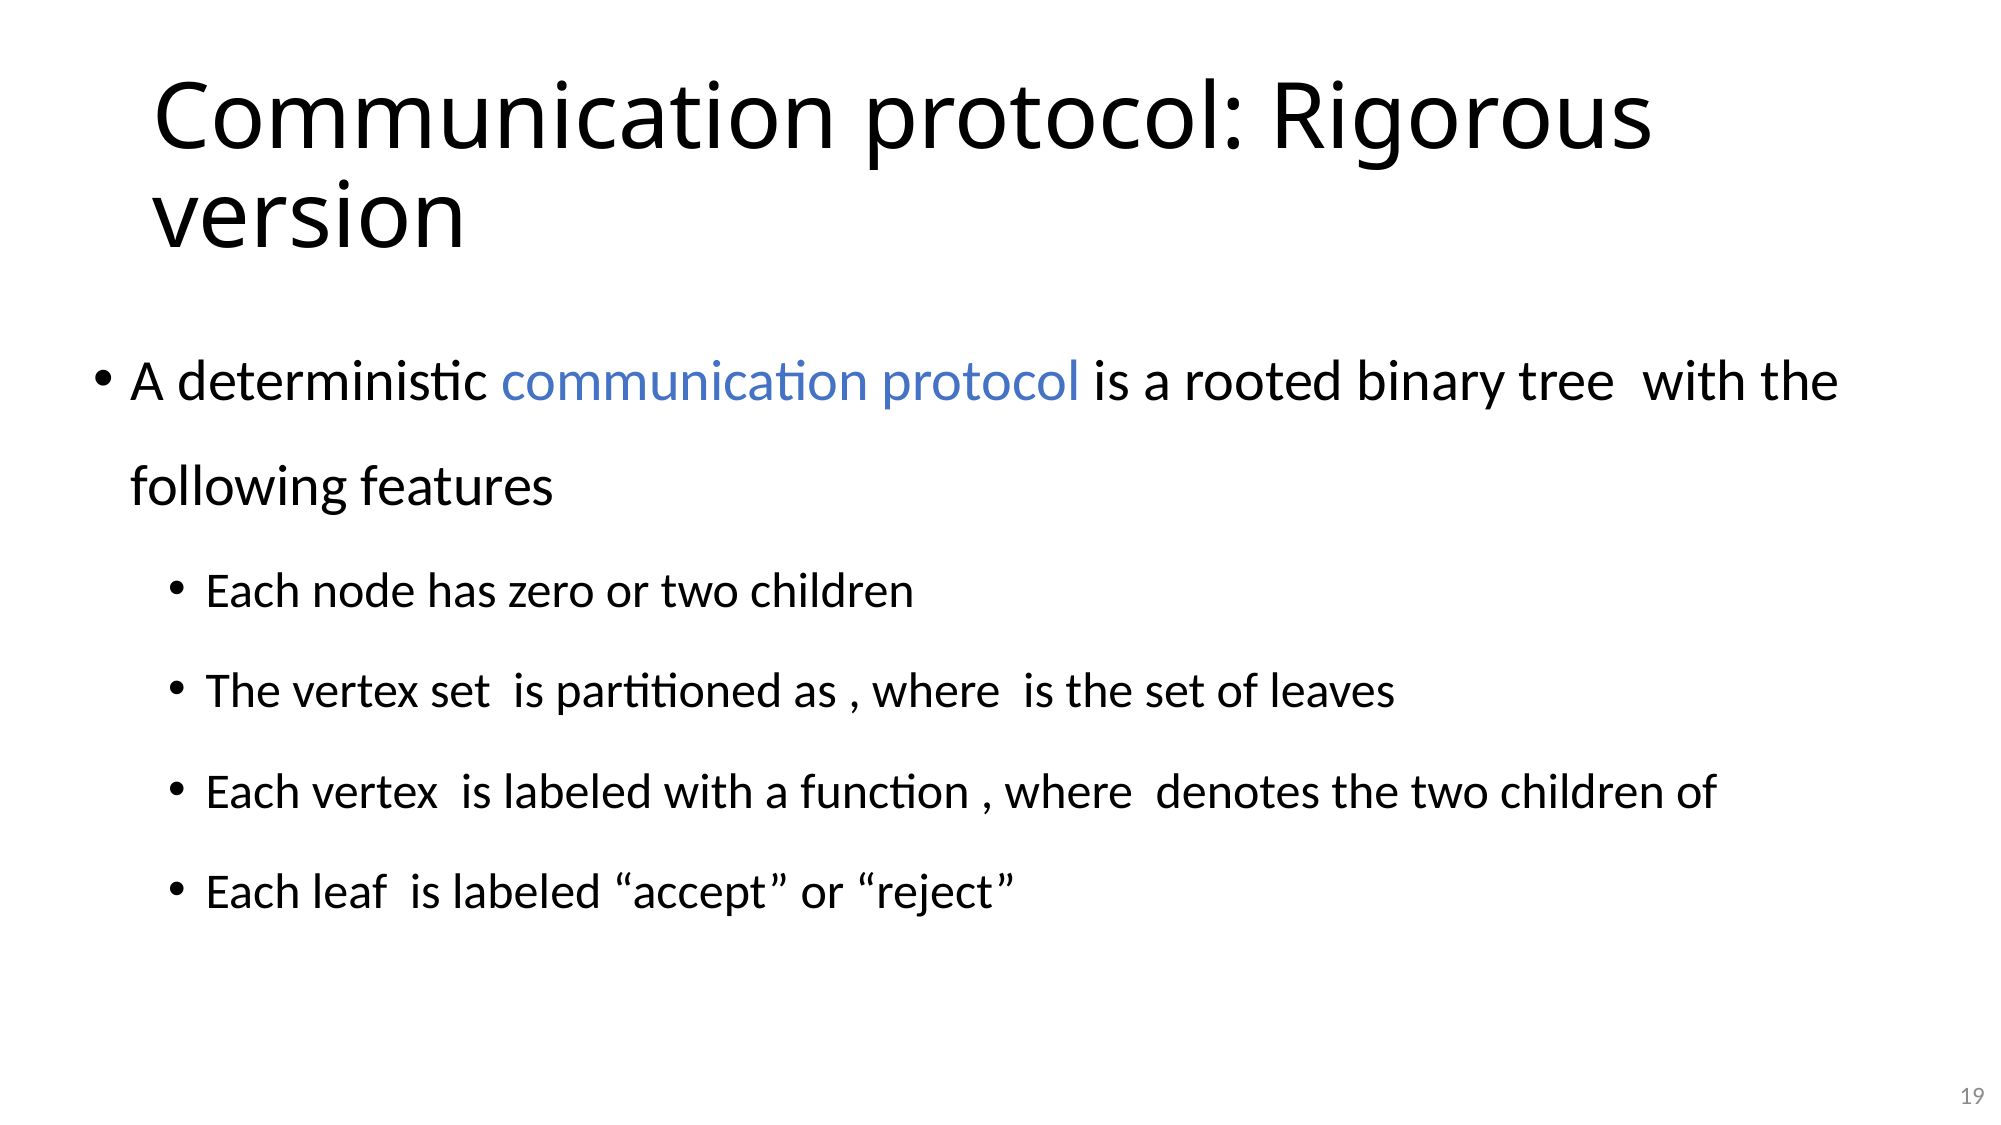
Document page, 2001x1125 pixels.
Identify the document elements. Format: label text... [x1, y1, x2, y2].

slide_number 19 [1550, 1064, 2000, 1125]
title Communication protocol: Rigorous version [137, 59, 1863, 278]
